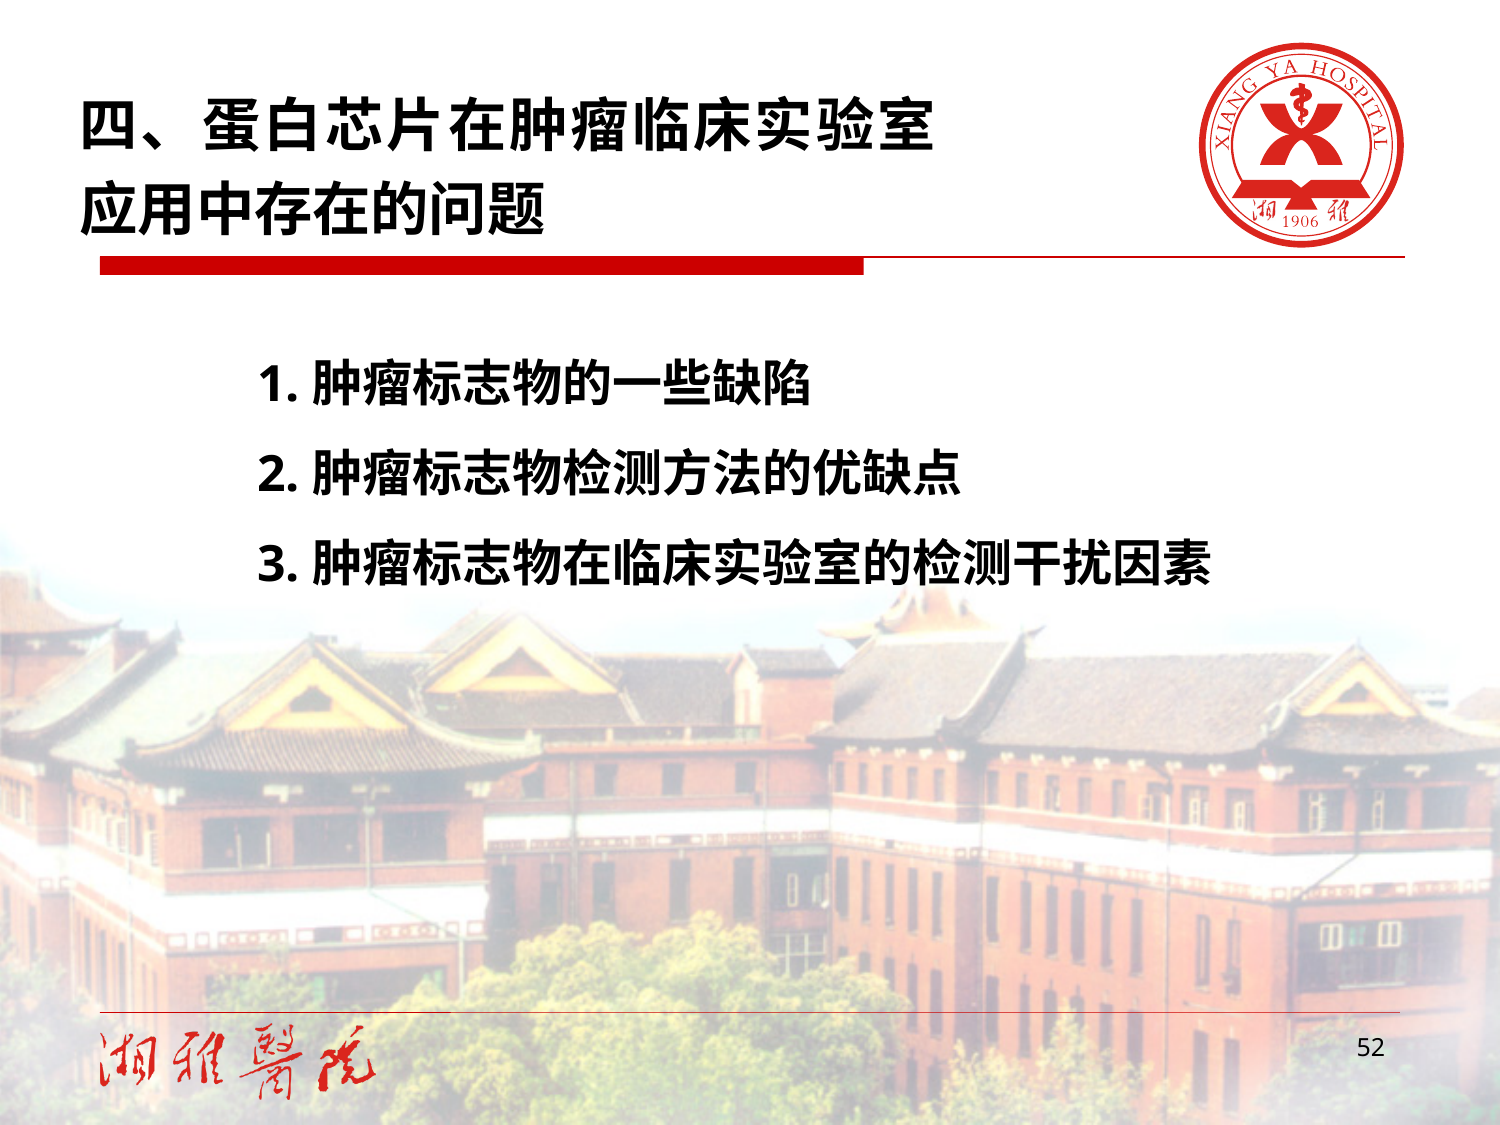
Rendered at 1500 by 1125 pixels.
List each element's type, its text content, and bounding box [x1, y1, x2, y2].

picture [0, 0, 1500, 1125]
text_box 四、蛋白芯片在肿瘤临床实验室应用中存在的问题 [64, 66, 951, 249]
text_box 1.肿瘤标志物的一些缺陷 2.肿瘤标志物检测方法的优缺点 3.肿瘤标志物在临床实验室的检测干扰因素 [242, 314, 1228, 599]
text_box 52 [1074, 1024, 1400, 1103]
